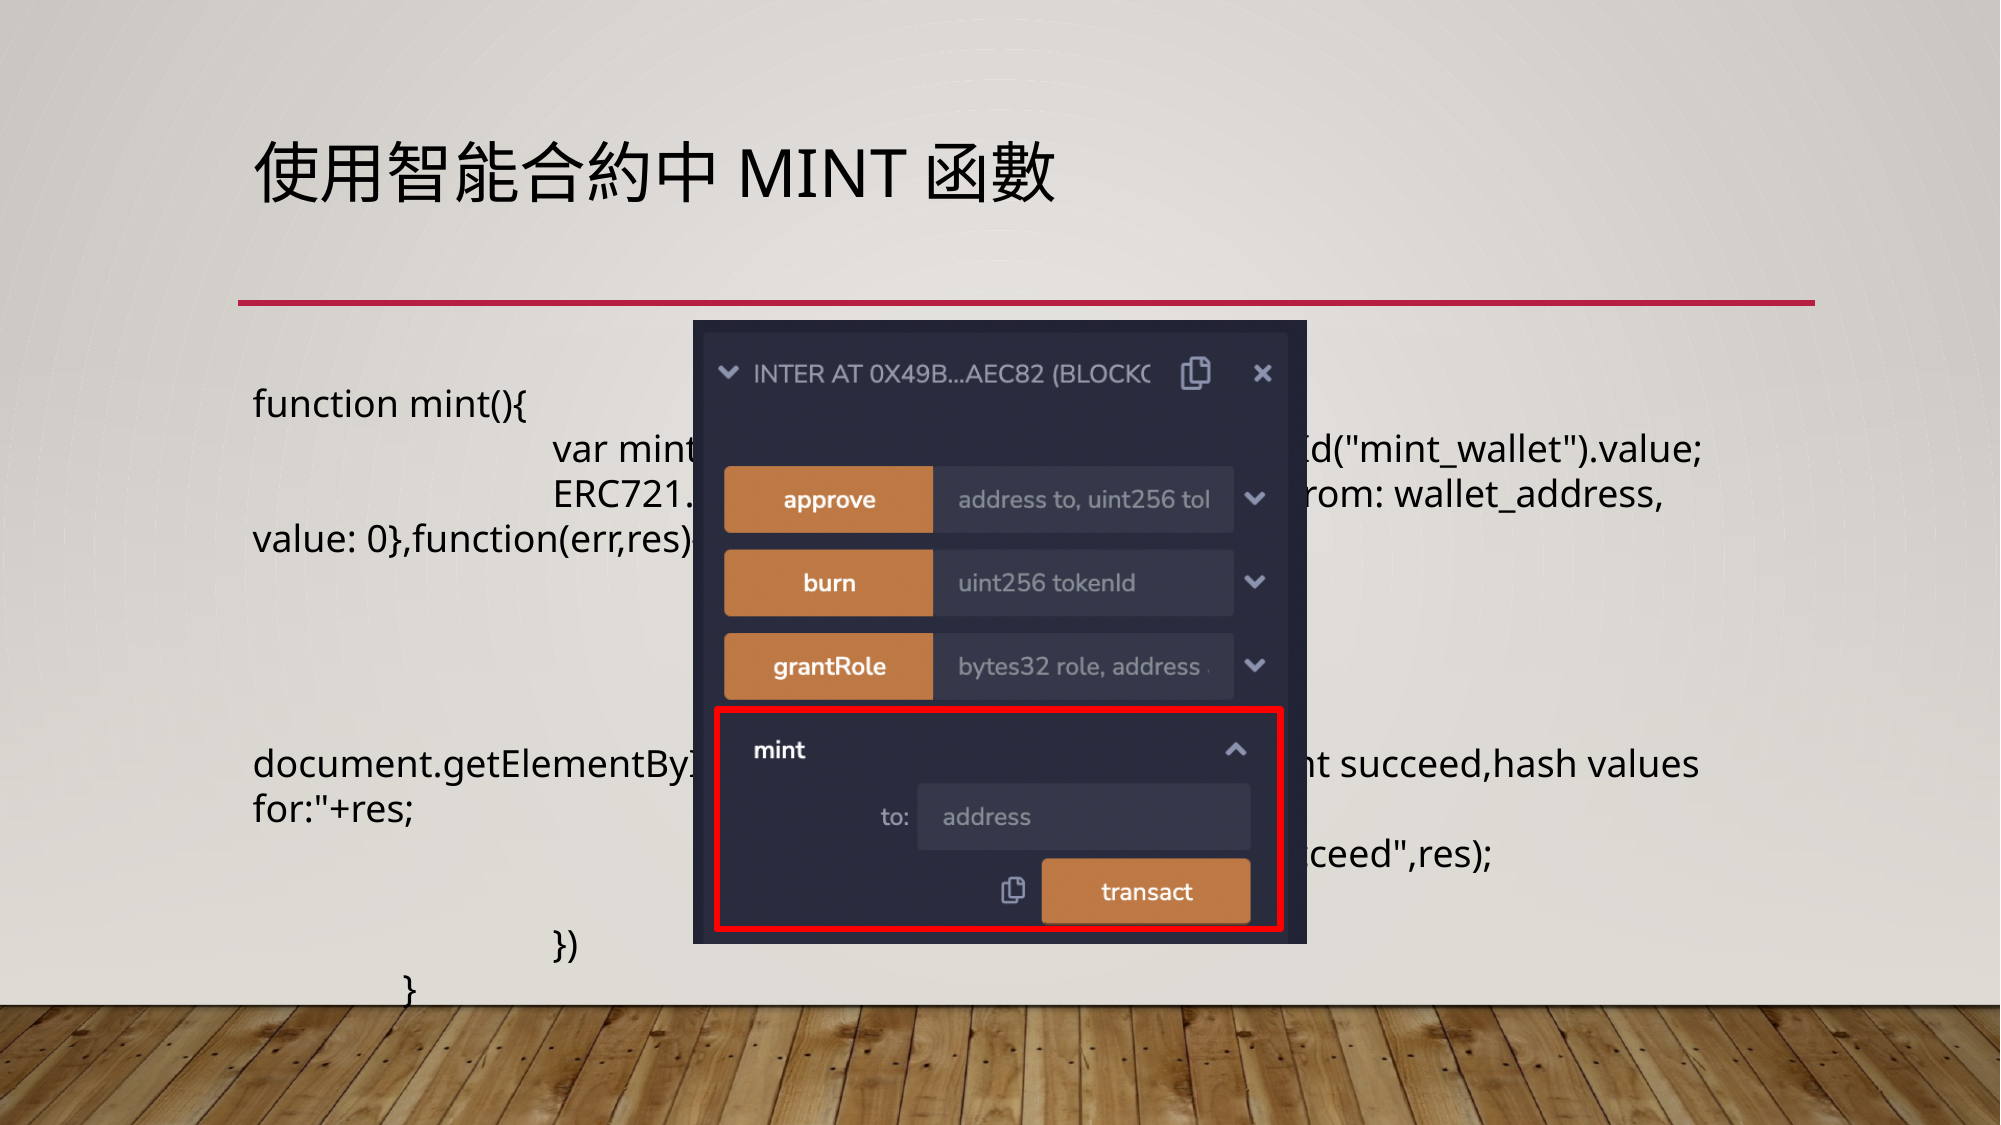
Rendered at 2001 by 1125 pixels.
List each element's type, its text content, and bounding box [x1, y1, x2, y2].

text_box function mint(){ var mint_wallet = document.getElementById("mint_wallet").value; ERC721.methods.mint(mint_wallet).send({from: wallet_address, value: 0},function(err,res){ if(err){console.log("Error: ",err) } else{ document.getElementById("mint_res").innerHTML="NFT mint succeed,hash values for:"+res; console.log("NFT mint succeed",res); } }) } [237, 372, 1724, 1017]
picture [0, 1005, 2000, 1125]
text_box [693, 319, 1307, 944]
title 使用智能合約中mint函數 [238, 131, 1814, 305]
